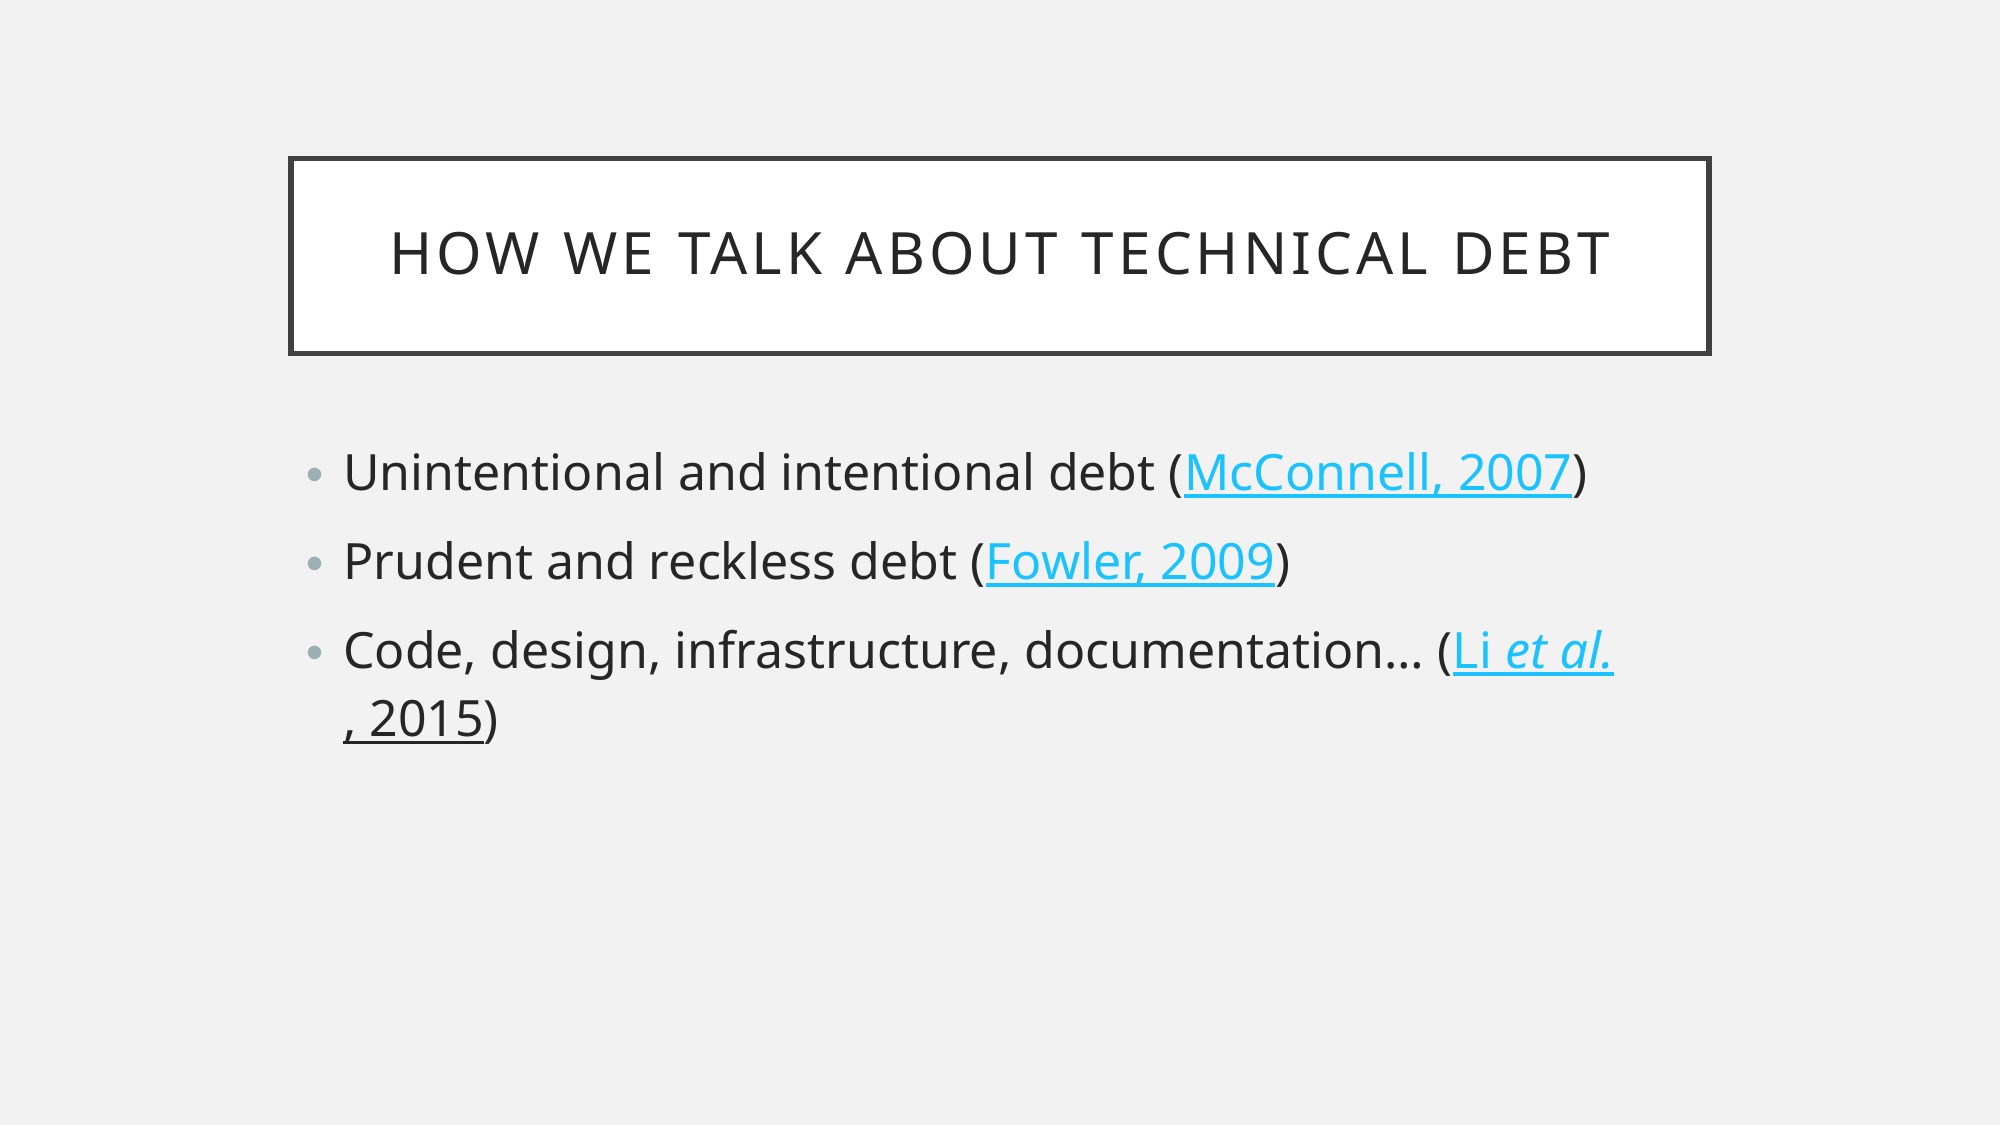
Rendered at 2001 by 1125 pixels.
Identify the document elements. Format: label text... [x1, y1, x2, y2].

title How we talk about technical debt [288, 156, 1712, 356]
list Unintentional and intentional debt (McConnell, 2007) Prudent and reckless debt (Fowler, 2009) Code, design, infrastructure, documentation… (Li et al., 2015) [290, 432, 1710, 942]
